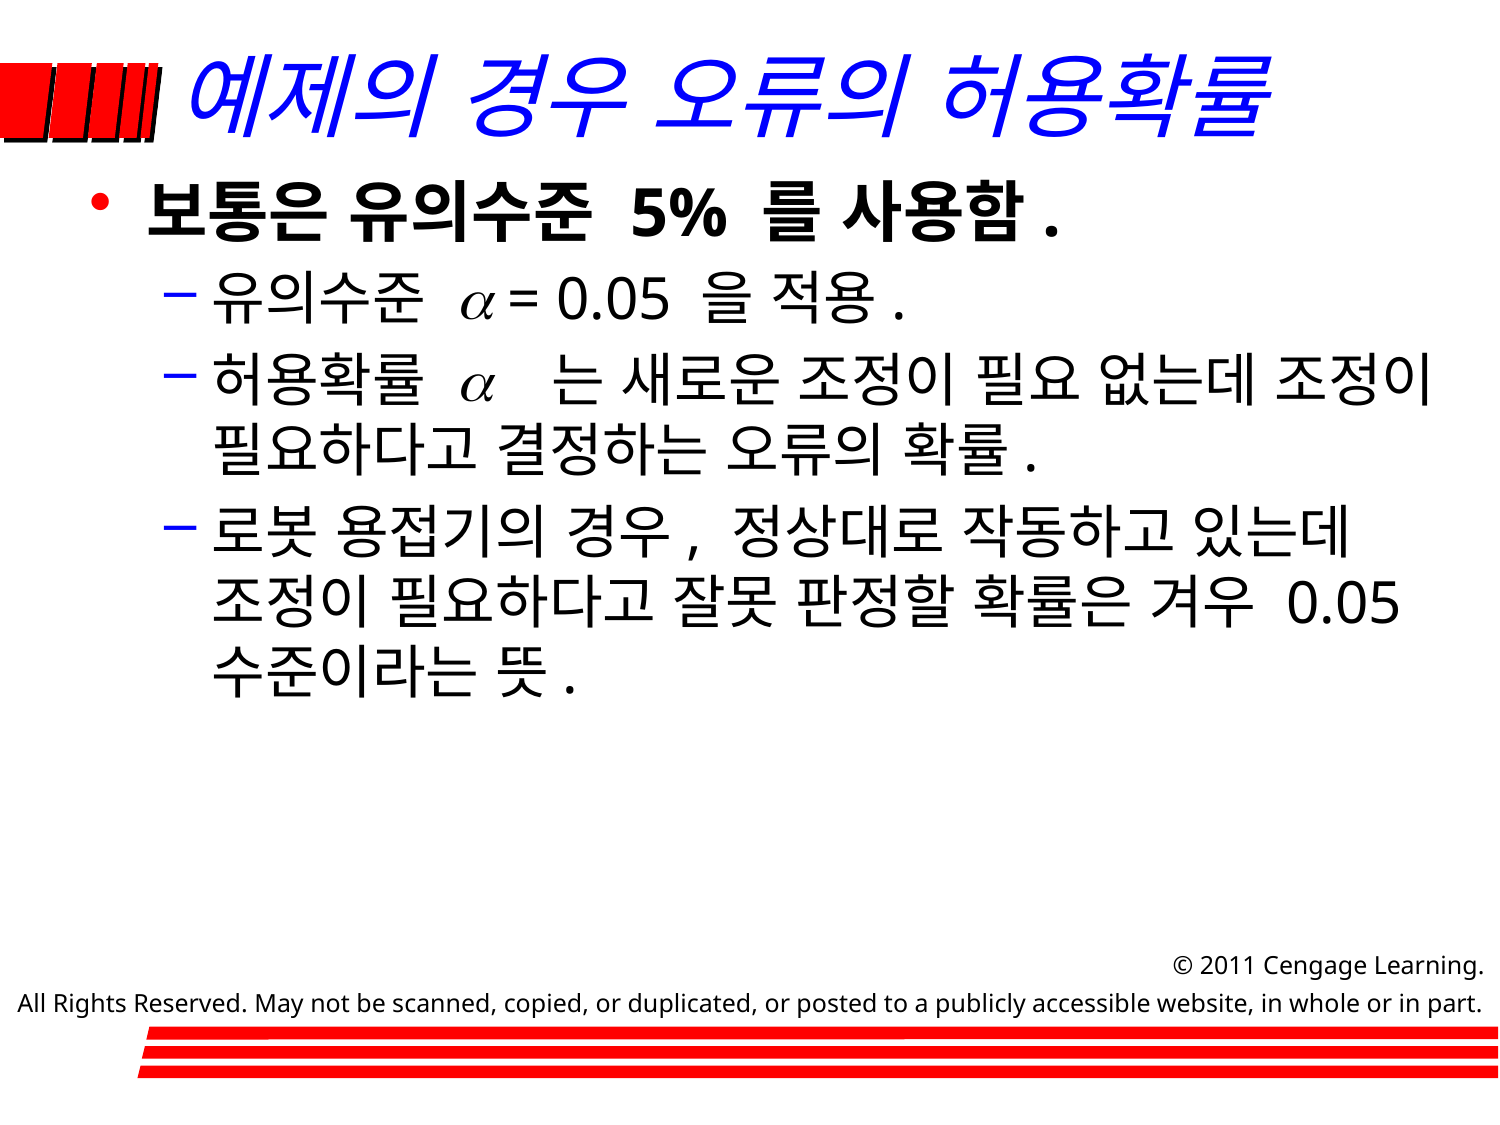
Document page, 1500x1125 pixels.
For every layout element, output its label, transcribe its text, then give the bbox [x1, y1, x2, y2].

text_box © 2011 Cengage Learning. All Rights Reserved. May not be scanned, copied, or duplicated, or posted to a publicly accessible website, in whole or in part. [0, 929, 1500, 1025]
list 보통은 유의수준 5% 를 사용함. 유의수준 a = 0.05 을 적용. 허용확률 a 는 새로운 조정이 필요 없는데 조정이 필요하다고 결정하는 오류의 확률. 로봇 용접기의 경우, 정상대로 작동하고 있는데 조정이 필요하다고 잘못 판정할 확률은 겨우 0.05 수준이라는 뜻. [74, 162, 1451, 929]
title 예제의 경우 오류의 허용확률 [162, 31, 1488, 176]
